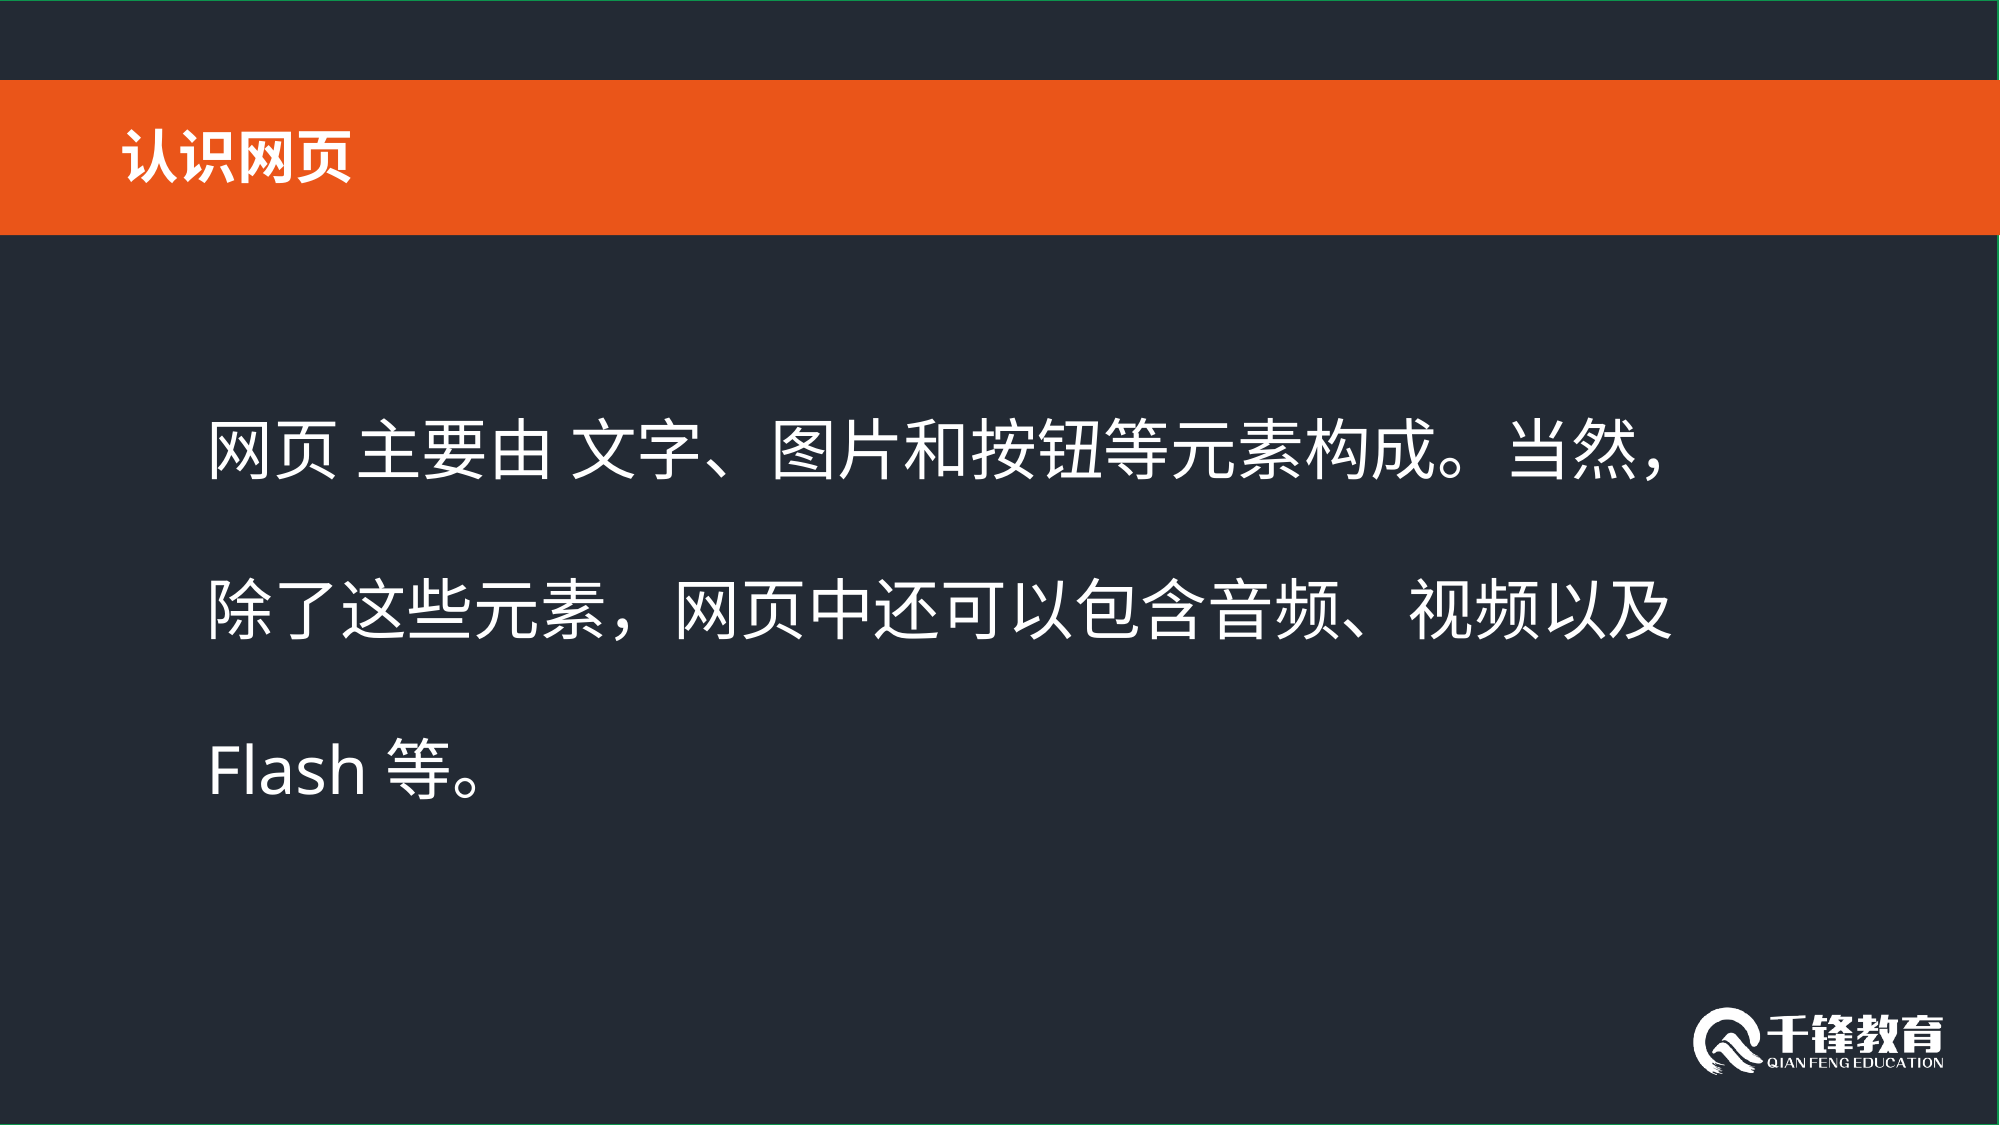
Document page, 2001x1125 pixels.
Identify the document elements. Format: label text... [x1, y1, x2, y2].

text_box [0, 79, 2000, 236]
text_box 网页 主要由 文字、图片和按钮等元素构成。当然，除了这些元素，网页中还可以包含音频、视频以及Flash等。 [191, 320, 1754, 860]
picture [1691, 1002, 1948, 1080]
text_box 认识网页 [106, 112, 1088, 198]
text_box [0, 236, 1999, 1125]
text_box [0, 0, 1999, 79]
